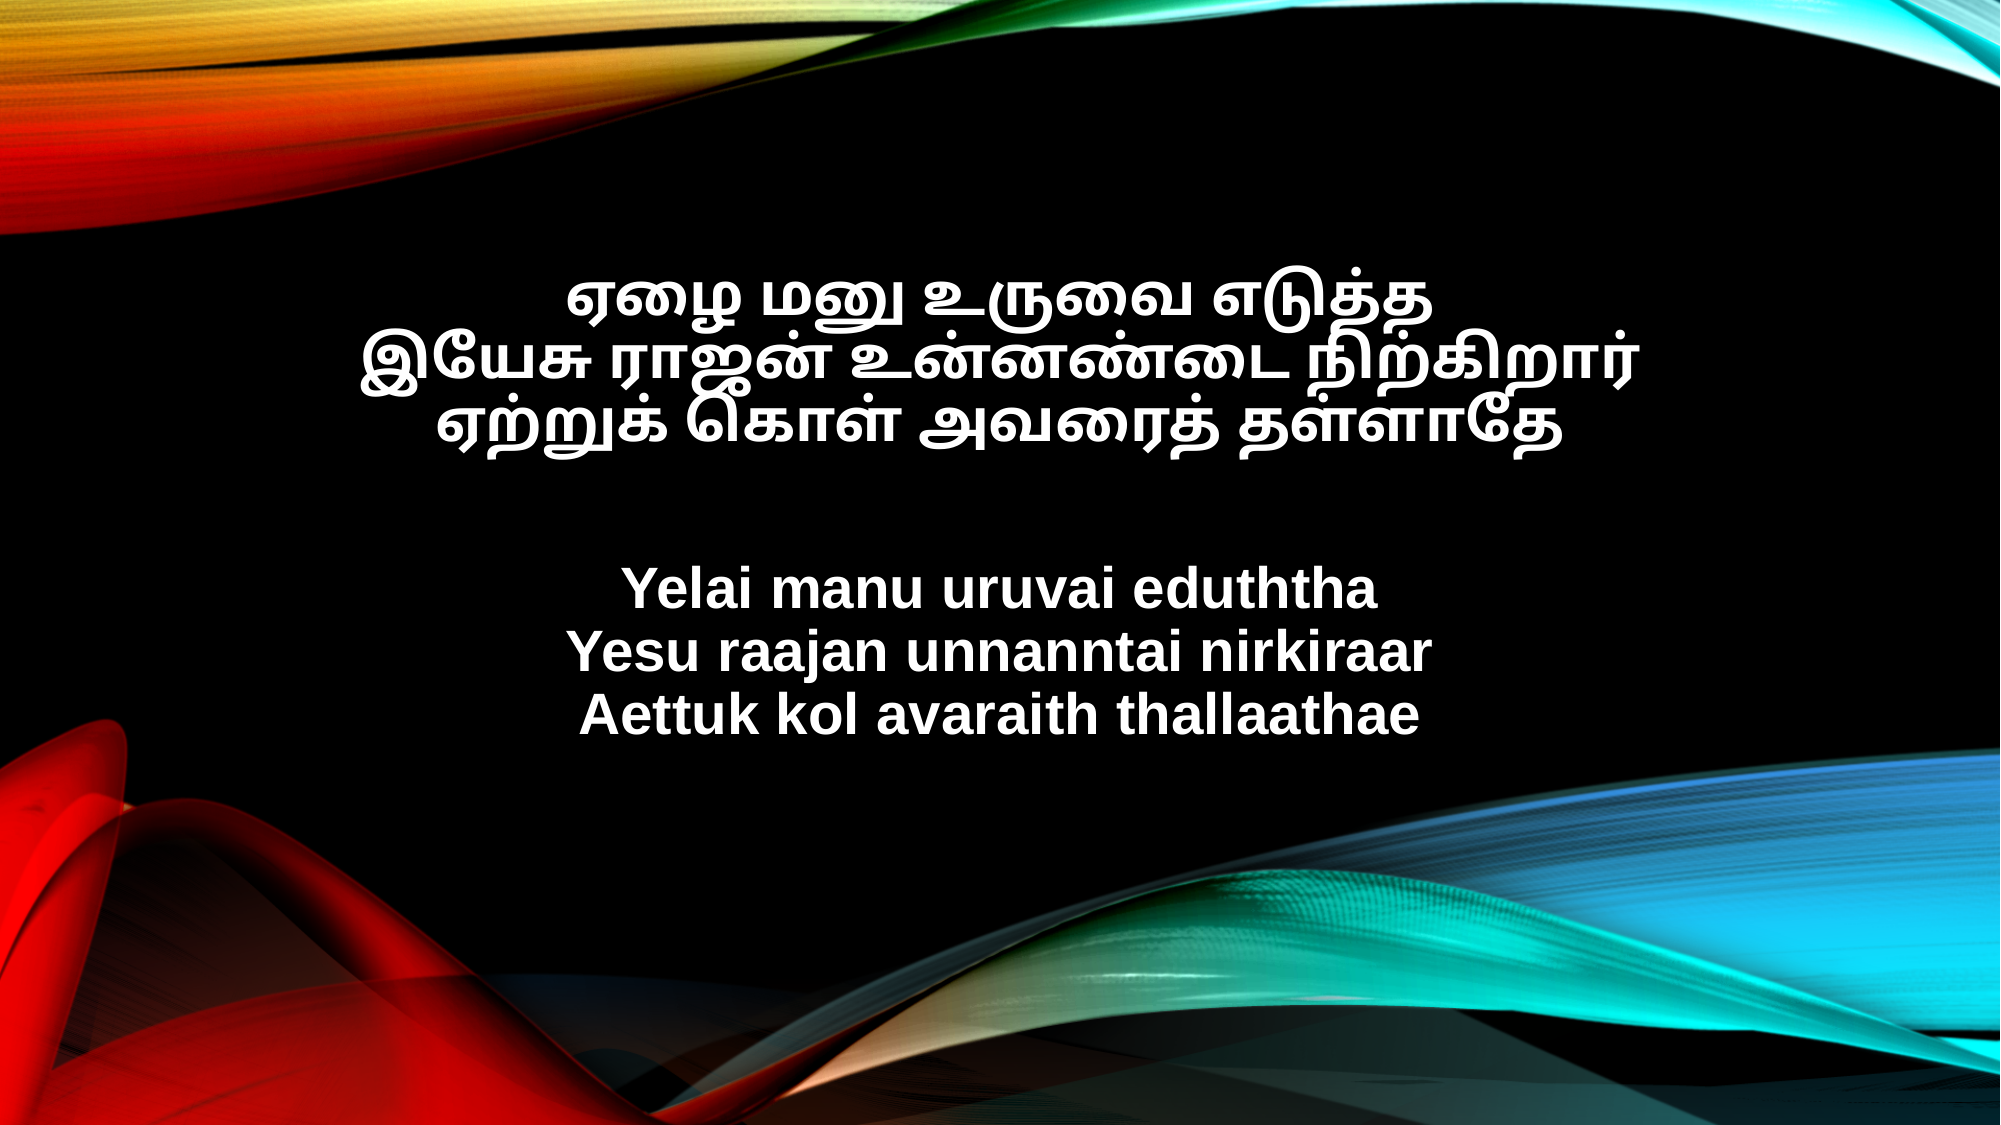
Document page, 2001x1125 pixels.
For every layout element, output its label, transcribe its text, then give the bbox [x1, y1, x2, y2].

subtitle ஏழை மனு உருவை எடுத்த இயேசு ராஜன் உன்னண்டை நிற்கிறார் ஏற்றுக் கொள் அவரைத் தள்ளாதே Yelai manu uruvai eduththa Yesu raajan unnanntai nirkiraar Aettuk kol avaraith thallaathae [0, 0, 2000, 1125]
